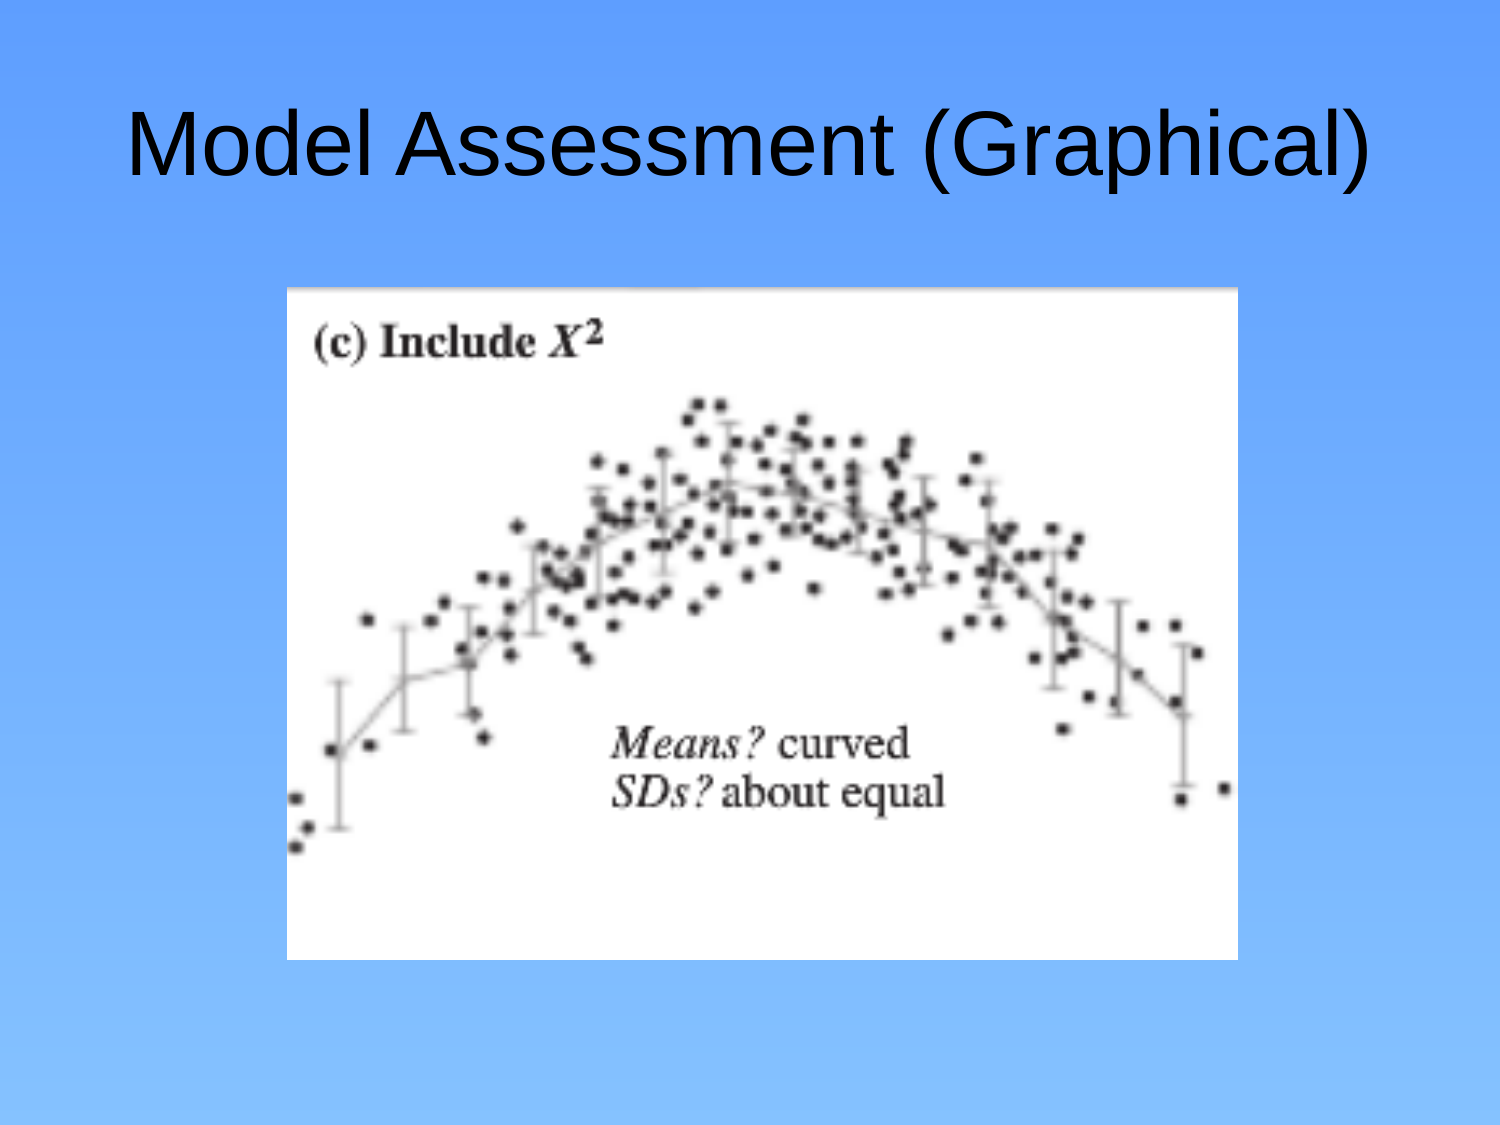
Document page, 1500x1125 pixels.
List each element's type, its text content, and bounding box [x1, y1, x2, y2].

picture [287, 287, 1238, 960]
title Model Assessment (Graphical) [75, 45, 1425, 233]
